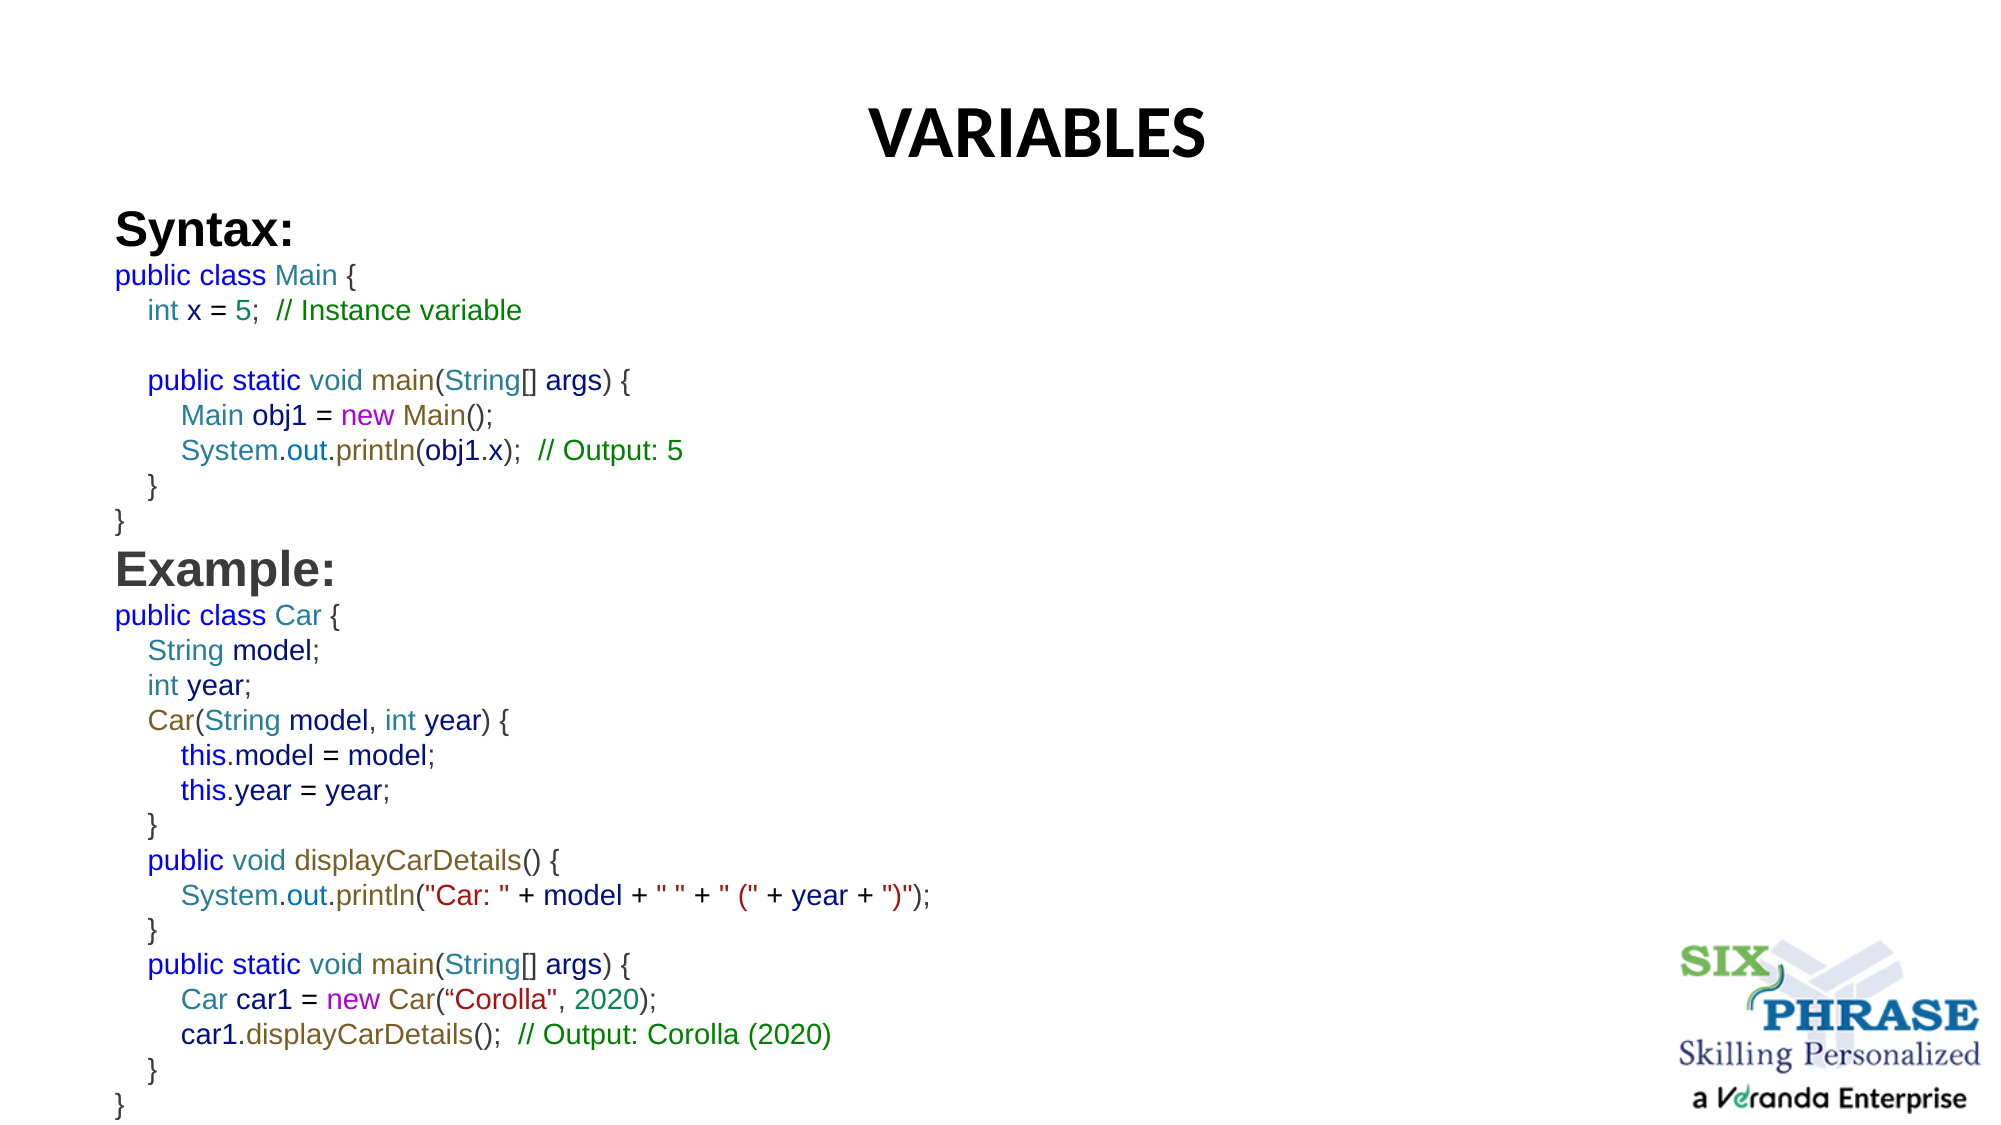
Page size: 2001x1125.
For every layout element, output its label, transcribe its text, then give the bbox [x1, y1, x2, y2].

text_box VARIABLES [853, 74, 1223, 180]
picture [1662, 924, 2000, 1125]
text_box Syntax: public class Main { int x = 5; // Instance variable public static void main(String[] args) { Main obj1 = new Main(); System.out.println(obj1.x); // Output: 5 } } Example: public class Car { String model; int year; Car(String model, int year) { this.model = model; this.year = year; } public void displayCarDetails() { System.out.println("Car: " + model + " " + " (" + year + ")"); } public static void main(String[] args) { Car car1 = new Car(“Corolla", 2020); car1.displayCarDetails(); // Output: Corolla (2020) } } [99, 189, 1788, 1125]
